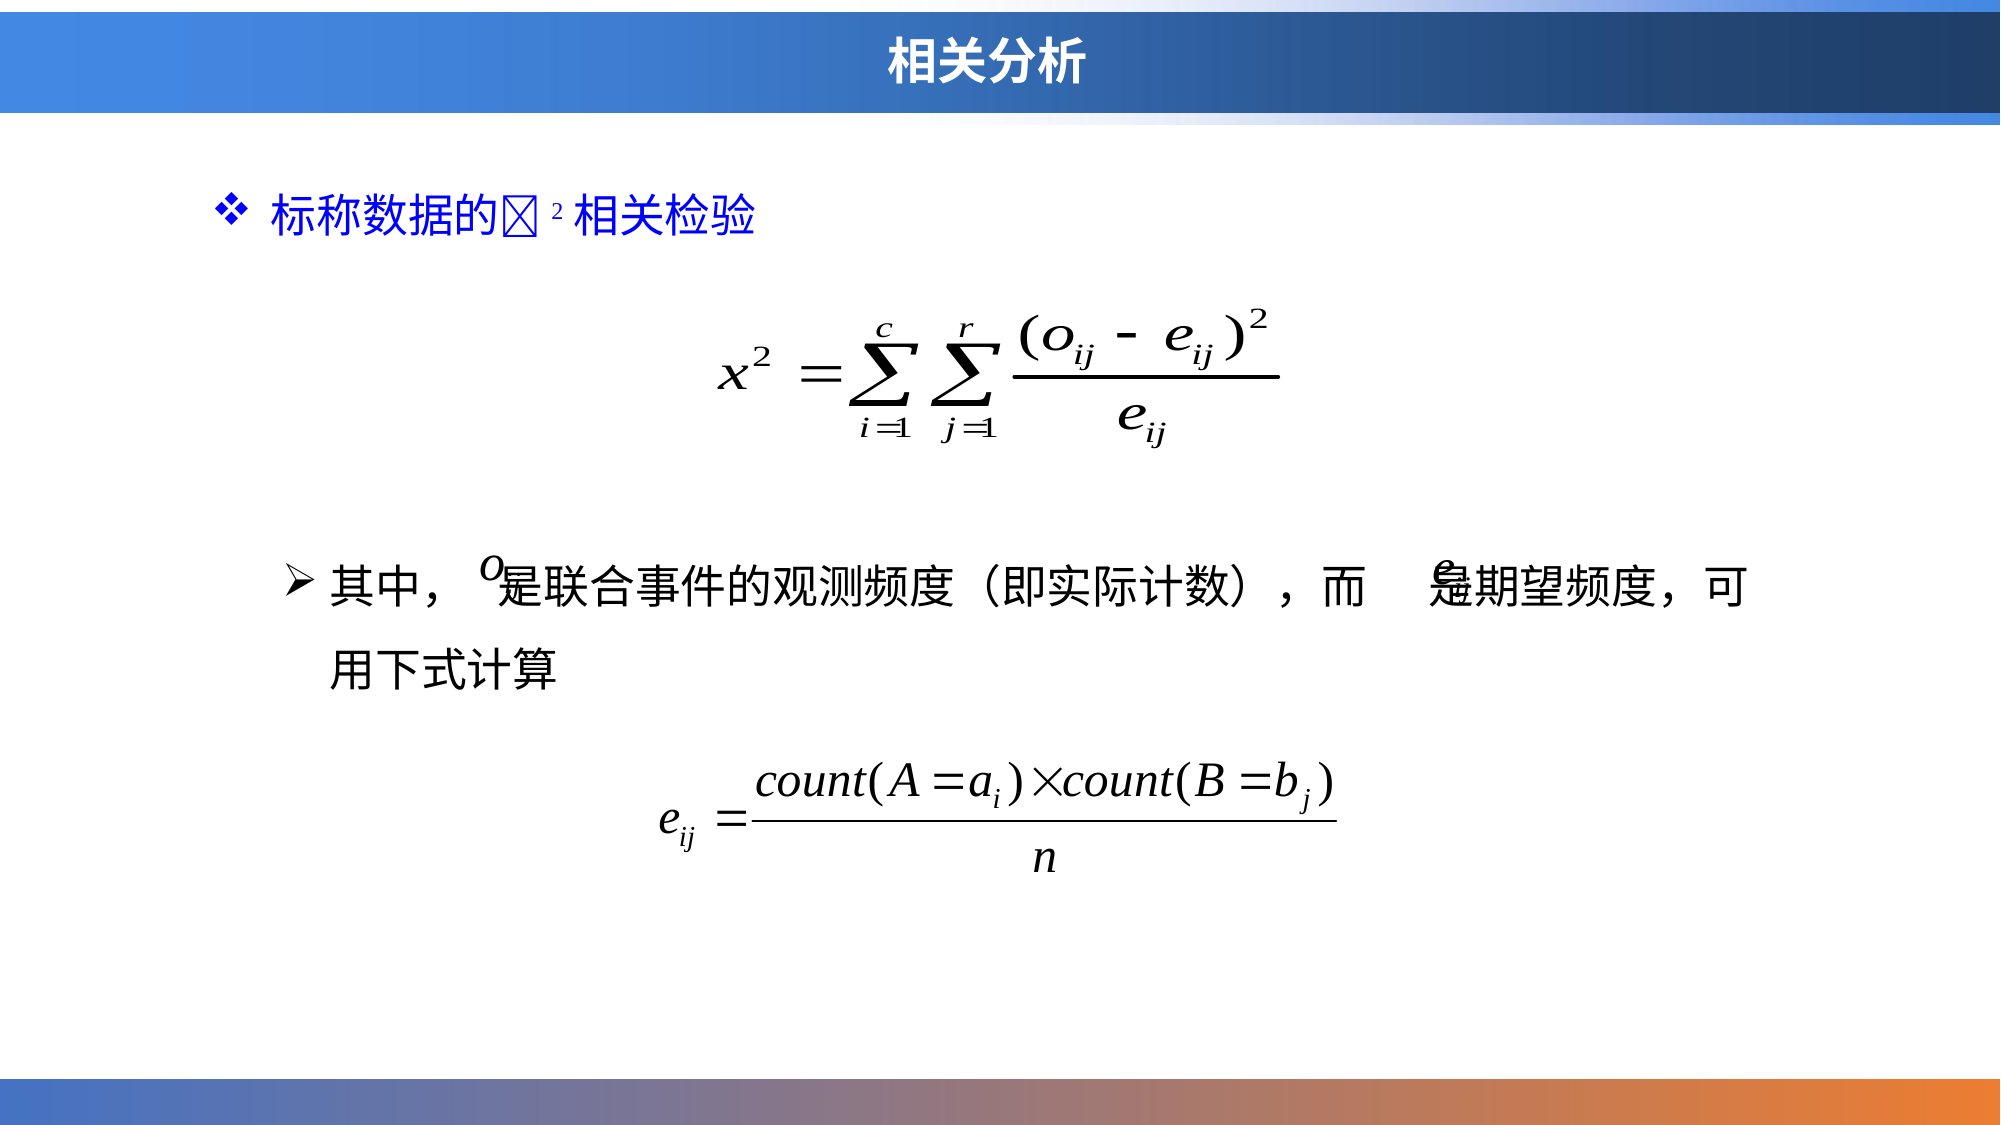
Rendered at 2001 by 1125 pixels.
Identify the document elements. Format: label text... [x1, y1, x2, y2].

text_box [651, 747, 1349, 884]
picture [0, 0, 2000, 125]
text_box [704, 296, 1296, 458]
list 标称数据的2相关检验 其中， 是联合事件的观测频度（即实际计数），而 是期望频度，可用下式计算 [196, 151, 1780, 963]
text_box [1424, 533, 1482, 615]
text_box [472, 528, 534, 612]
title 相关分析 [154, 22, 1822, 122]
